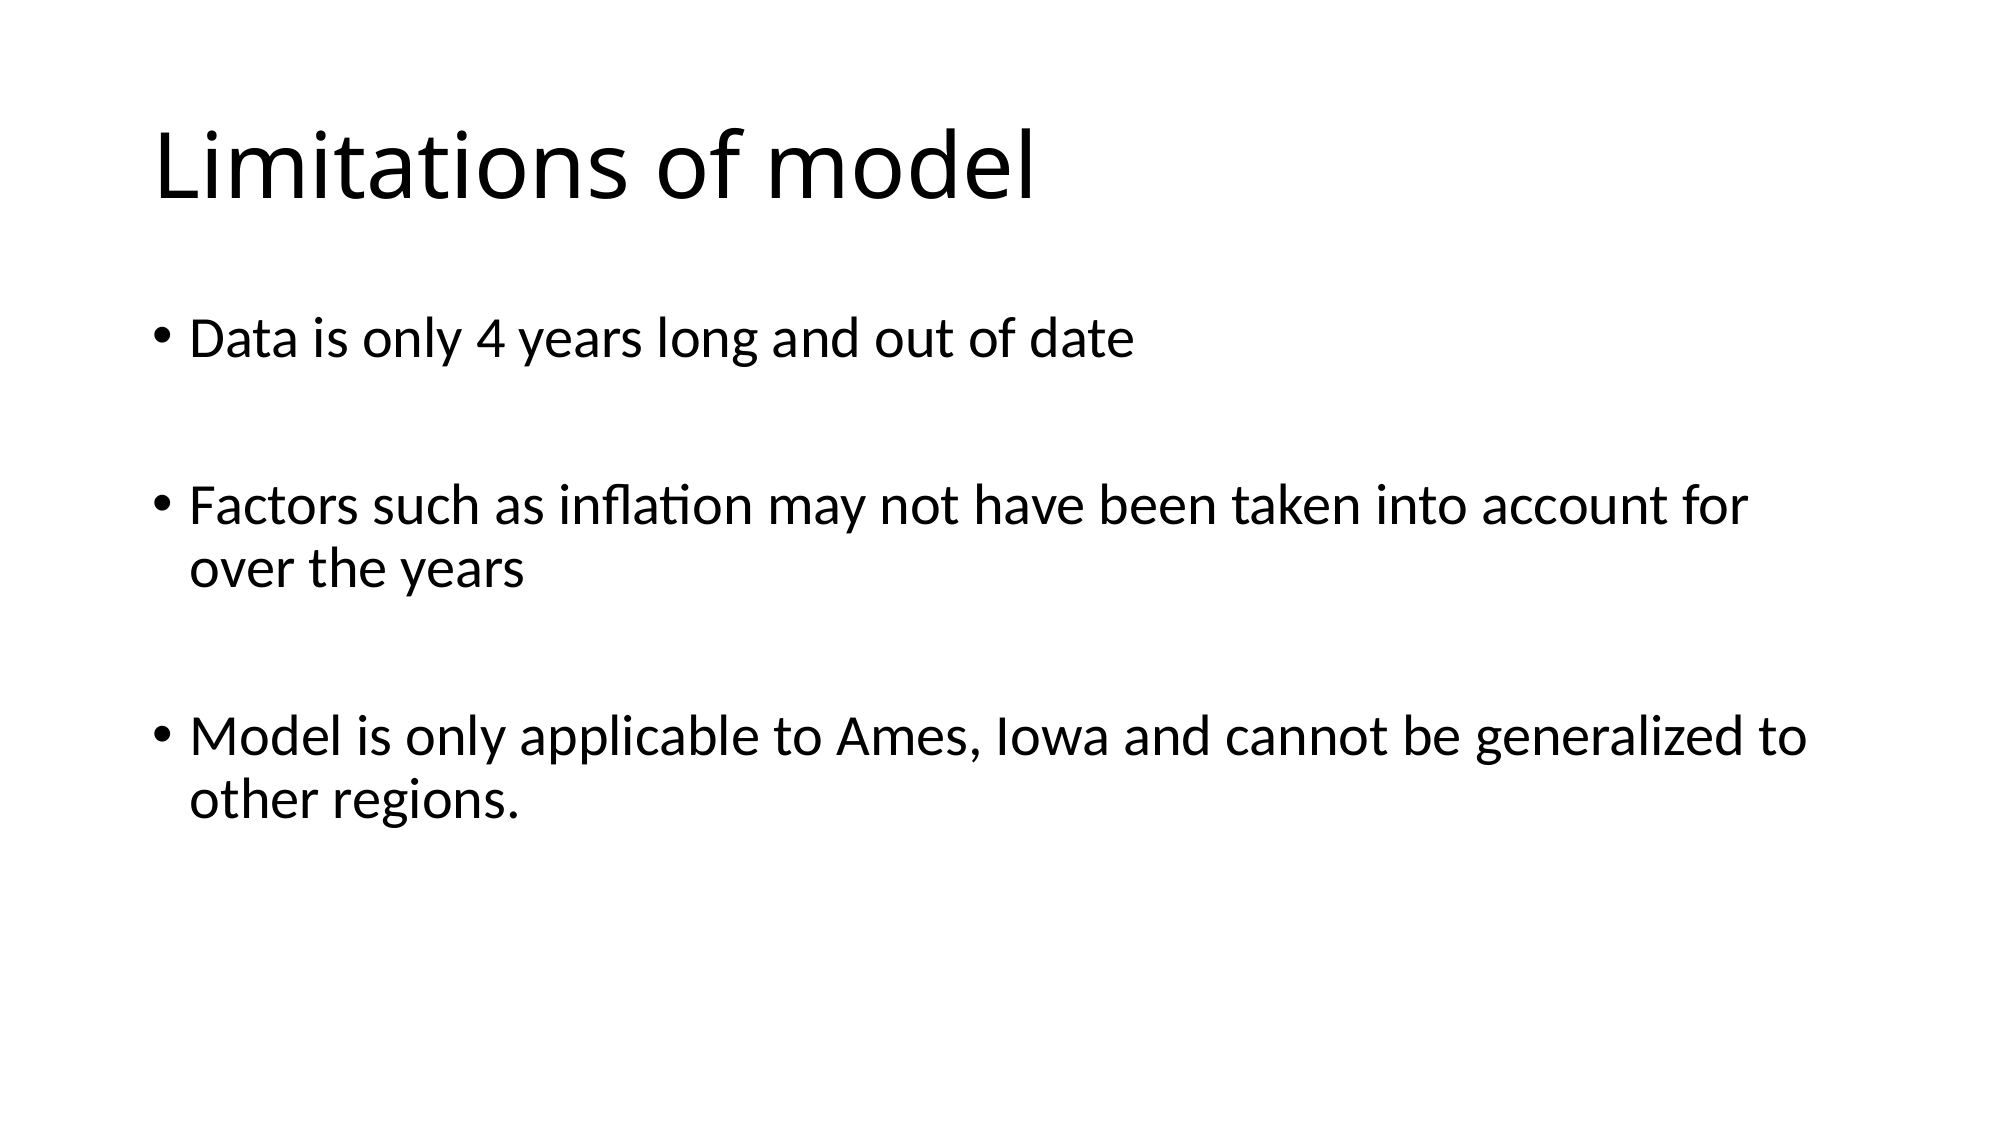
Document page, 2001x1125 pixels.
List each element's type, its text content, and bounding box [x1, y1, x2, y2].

list Data is only 4 years long and out of date Factors such as inflation may not have been taken into account for over the years Model is only applicable to Ames, Iowa and cannot be generalized to other regions. [137, 299, 1863, 1014]
title Limitations of model [137, 59, 1863, 278]
